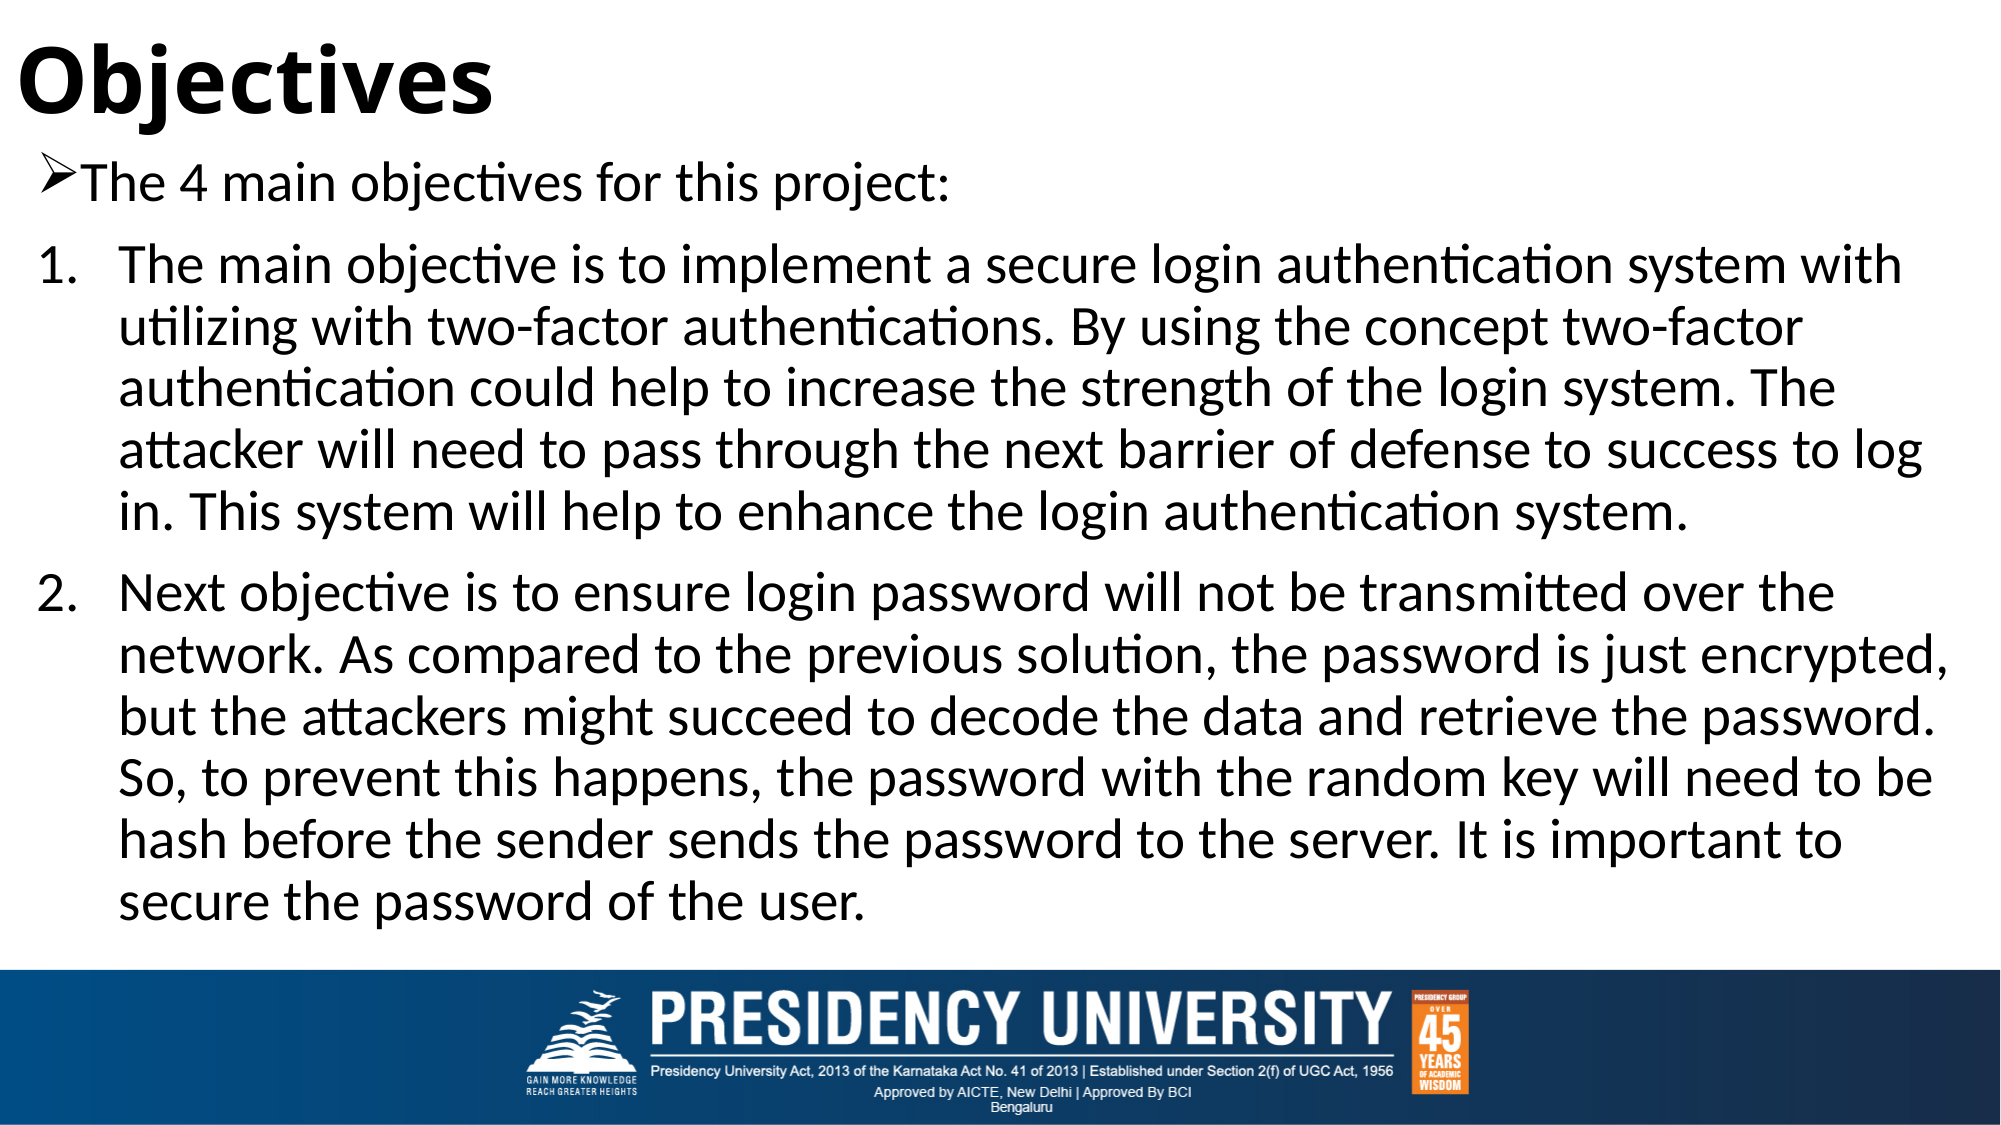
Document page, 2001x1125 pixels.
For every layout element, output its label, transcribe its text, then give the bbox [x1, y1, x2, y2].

title Objectives [0, 12, 1725, 157]
picture [0, 0, 2001, 1125]
list The 4 main objectives for this project: The main objective is to implement a secure login authentication system with utilizing with two-factor authentications. By using the concept two-factor authentication could help to increase the strength of the login system. The attacker will need to pass through the next barrier of defense to success to log in. This system will help to enhance the login authentication system. Next objective is to ensure login password will not be transmitted over the network. As compared to the previous solution, the password is just encrypted, but the attackers might succeed to decode the data and retrieve the password. So, to prevent this happens, the password with the random key will need to be hash before the sender sends the password to the server. It is important to secure the password of the user. [21, 144, 1978, 943]
